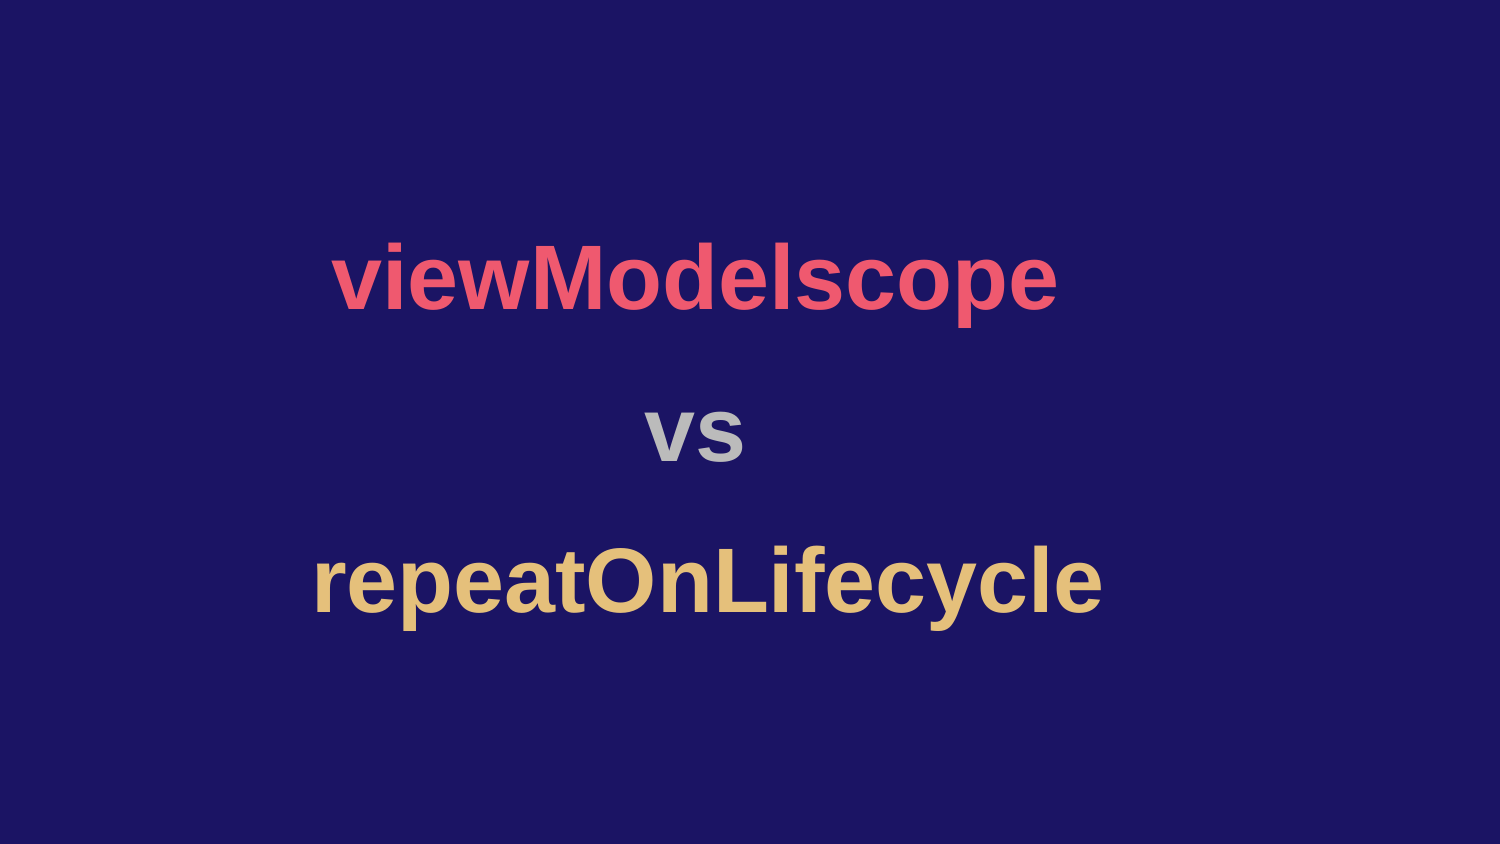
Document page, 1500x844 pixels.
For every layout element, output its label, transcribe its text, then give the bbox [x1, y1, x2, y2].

text_box viewModelscope vs repeatOnLifecycle [155, 186, 1262, 272]
text_box [110, 293, 647, 715]
